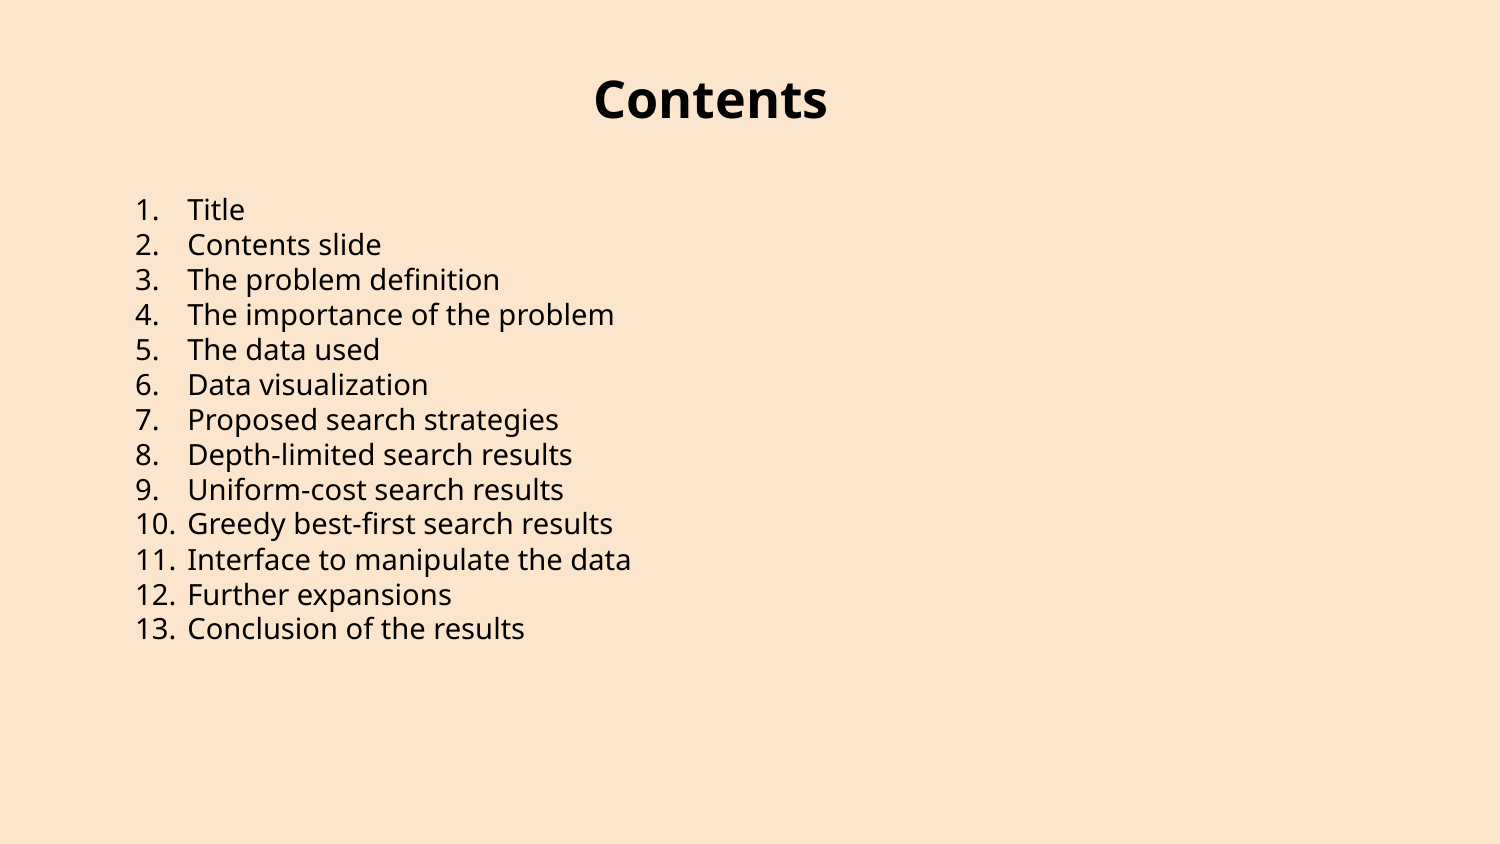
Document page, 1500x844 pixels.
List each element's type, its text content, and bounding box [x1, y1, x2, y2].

text_box Contents [318, 51, 1104, 144]
text_box Title Contents slide The problem definition The importance of the problem The data used Data visualization Proposed search strategies Depth-limited search results Uniform-cost search results Greedy best-first search results Interface to manipulate the data Further expansions Conclusion of the results [97, 176, 1356, 661]
